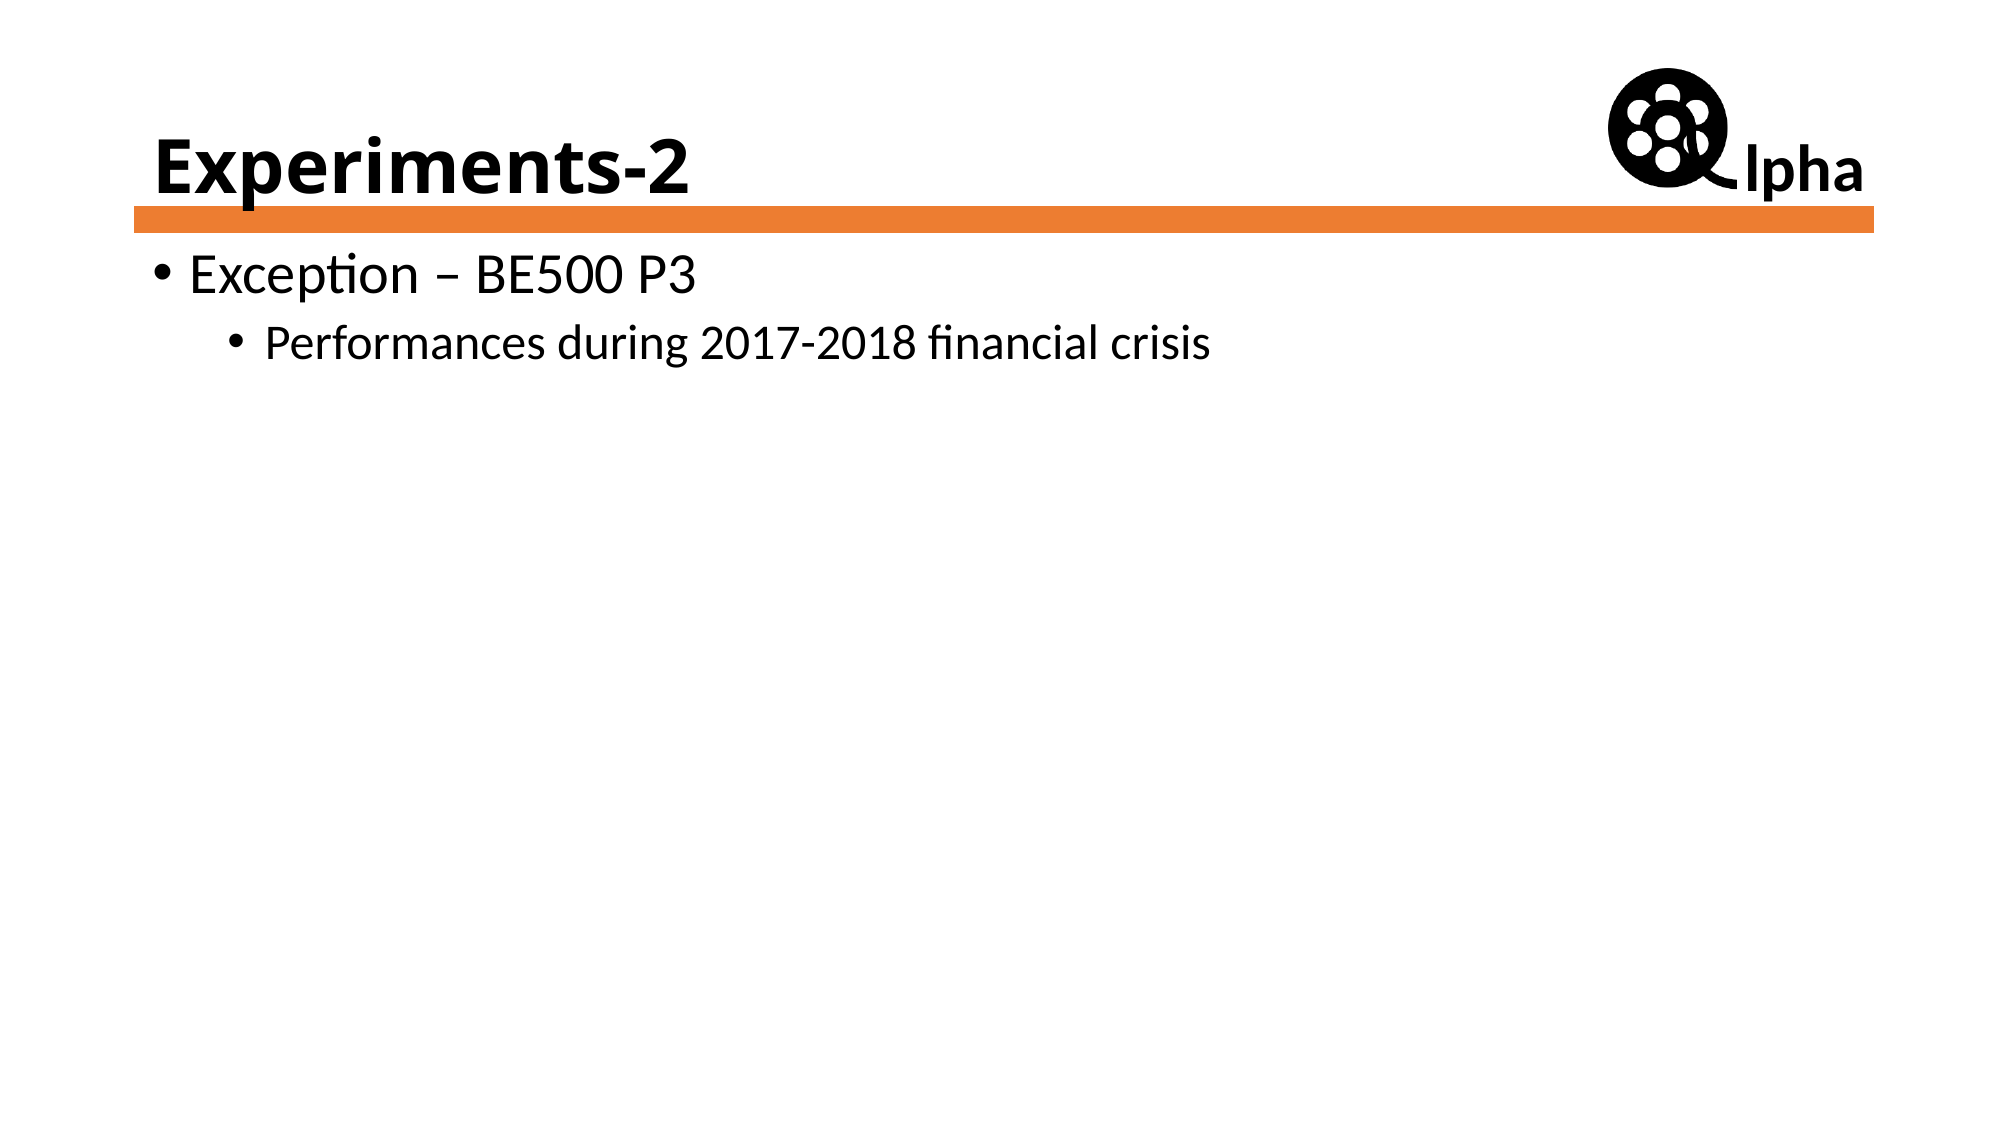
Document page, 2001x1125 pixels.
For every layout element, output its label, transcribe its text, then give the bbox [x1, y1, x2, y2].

title Experiments-2 [137, 126, 1863, 212]
list Exception – BE500 P3 Performances during 2017-2018 financial crisis [137, 235, 1863, 1014]
picture [1592, 52, 1743, 126]
